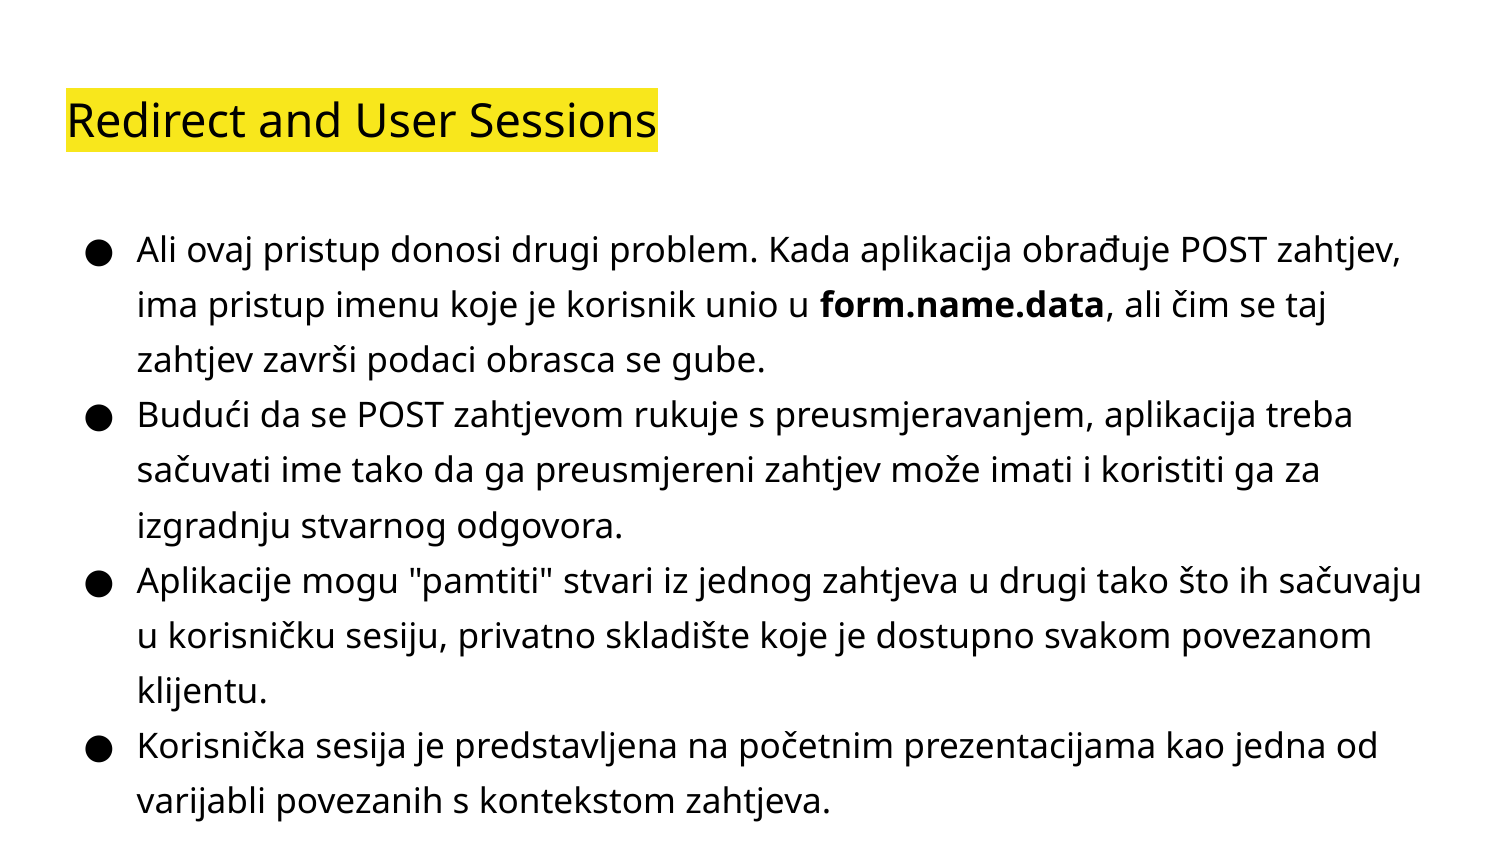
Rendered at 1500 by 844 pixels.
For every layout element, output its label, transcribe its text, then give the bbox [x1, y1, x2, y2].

title Redirect and User Sessions [51, 72, 1449, 167]
list Ali ovaj pristup donosi drugi problem. Kada aplikacija obrađuje POST zahtjev, ima pristup imenu koje je korisnik unio u form.name.data, ali čim se taj zahtjev završi podaci obrasca se gube. Budući da se POST zahtjevom rukuje s preusmjeravanjem, aplikacija treba sačuvati ime tako da ga preusmjereni zahtjev može imati i koristiti ga za izgradnju stvarnog odgovora. Aplikacije mogu "pamtiti" stvari iz jednog zahtjeva u drugi tako što ih sačuvaju u korisničku sesiju, privatno skladište koje je dostupno svakom povezanom klijentu. Korisnička sesija je predstavljena na početnim prezentacijama kao jedna od varijabli povezanih s kontekstom zahtjeva. [51, 202, 1449, 844]
